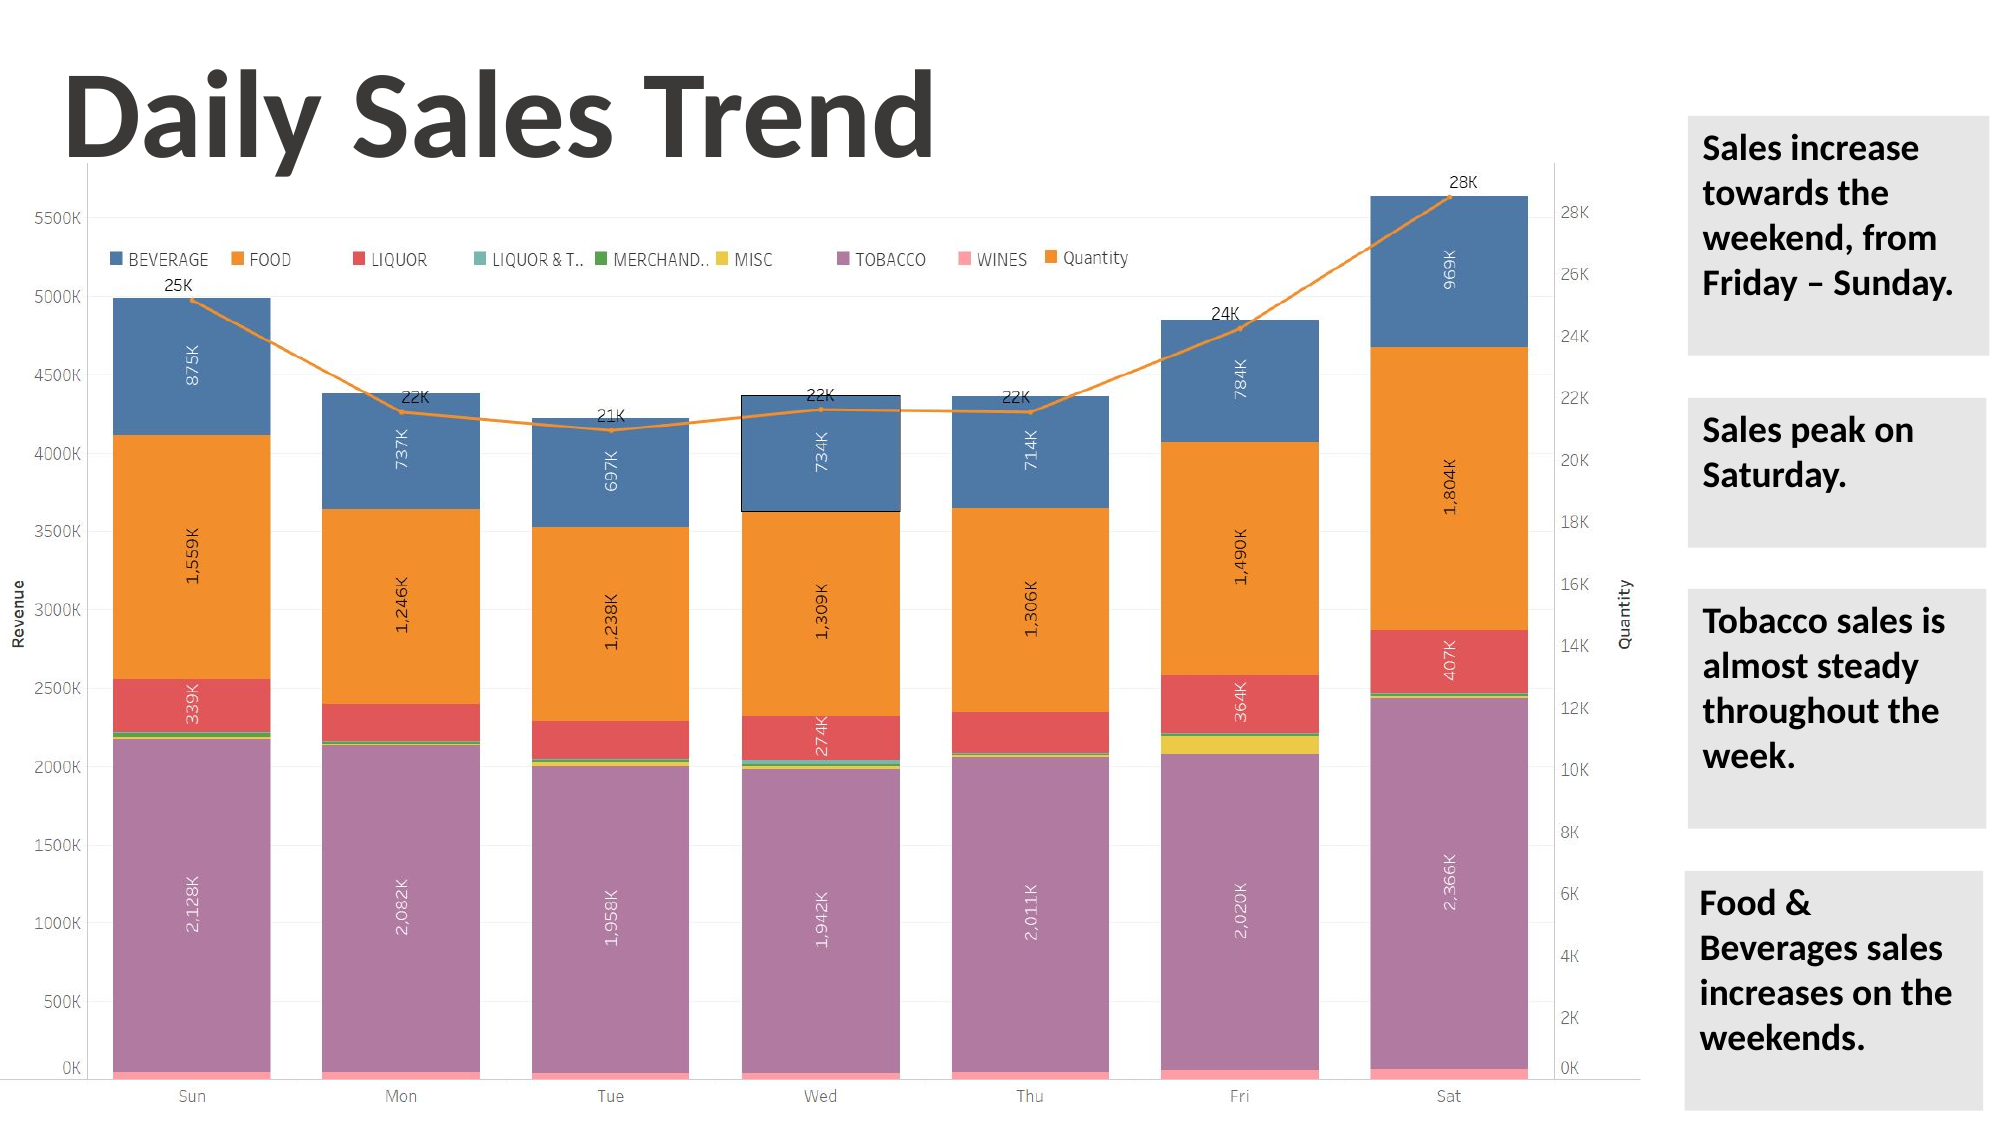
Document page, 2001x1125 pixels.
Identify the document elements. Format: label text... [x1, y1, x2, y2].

picture [0, 163, 1641, 1114]
text_box Daily Sales Trend [47, 25, 1450, 163]
text_box Tobacco sales is almost steady throughout the week. [1687, 588, 1987, 829]
text_box Sales peak on Saturday. [1687, 397, 1987, 548]
text_box Sales increase towards the weekend, from Friday – Sunday. [1687, 115, 1990, 356]
text_box Food & Beverages sales increases on the weekends. [1684, 870, 1984, 1111]
